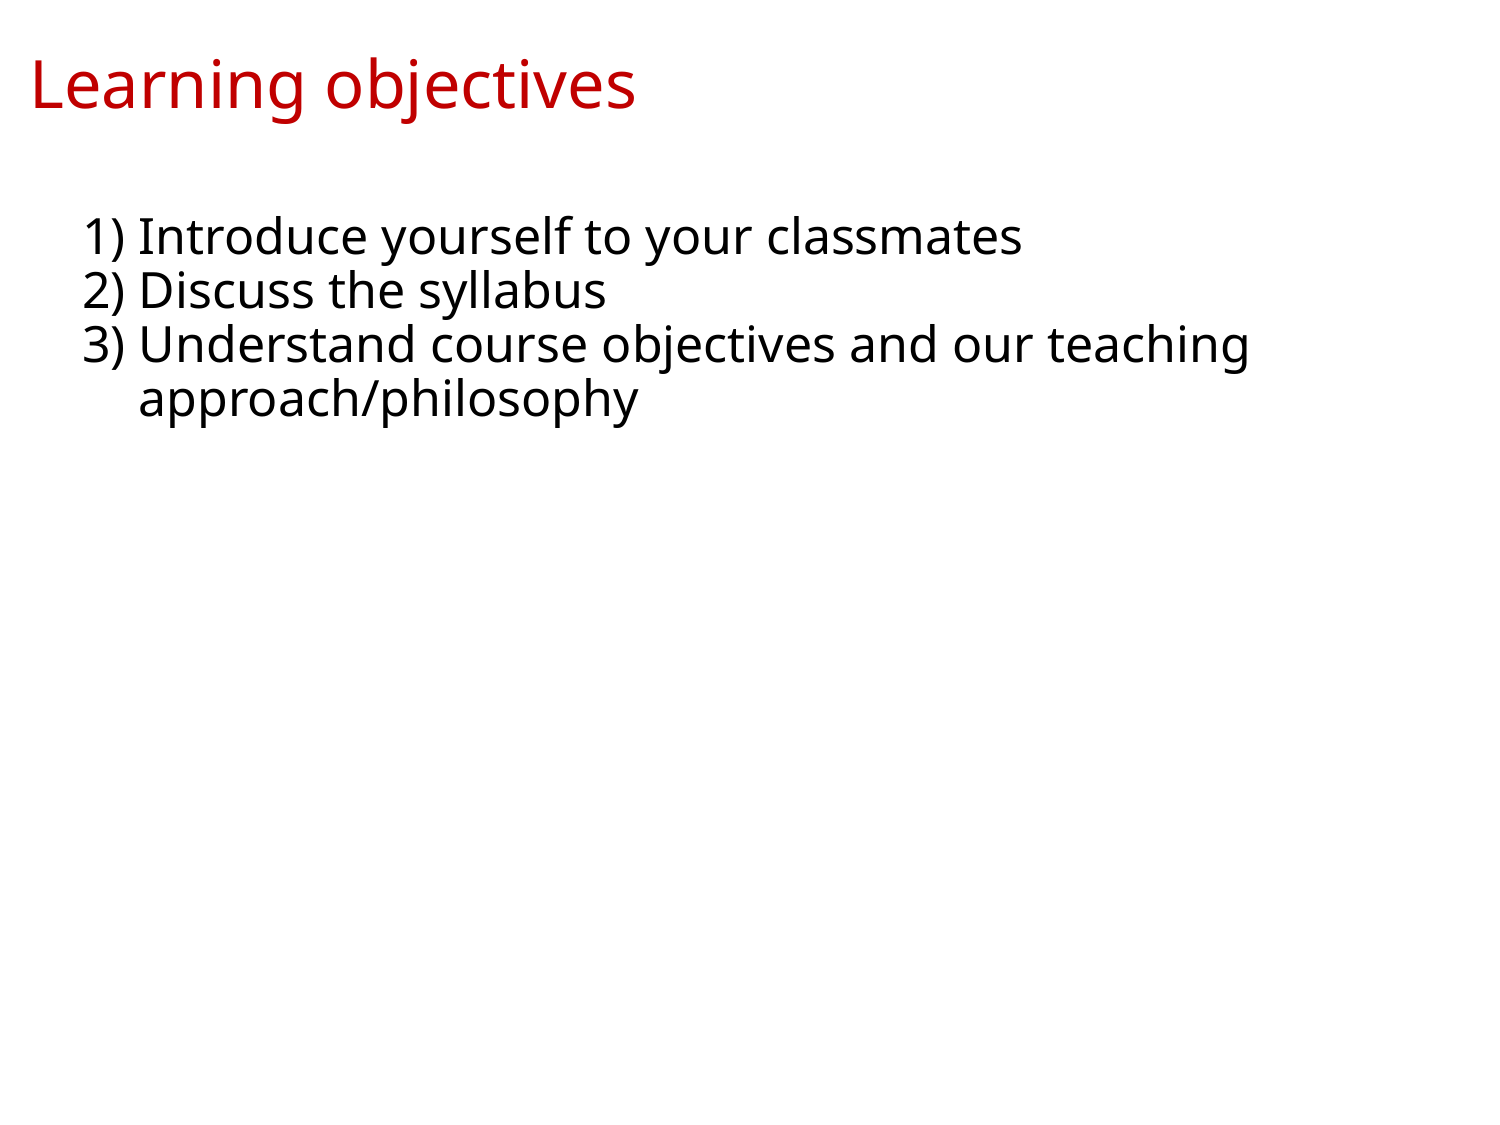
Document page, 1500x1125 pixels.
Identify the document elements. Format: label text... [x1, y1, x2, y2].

text_box Introduce yourself to your classmates Discuss the syllabus Understand course objectives and our teaching approach/philosophy [71, 206, 1467, 437]
title Learning objectives [10, 7, 1490, 167]
